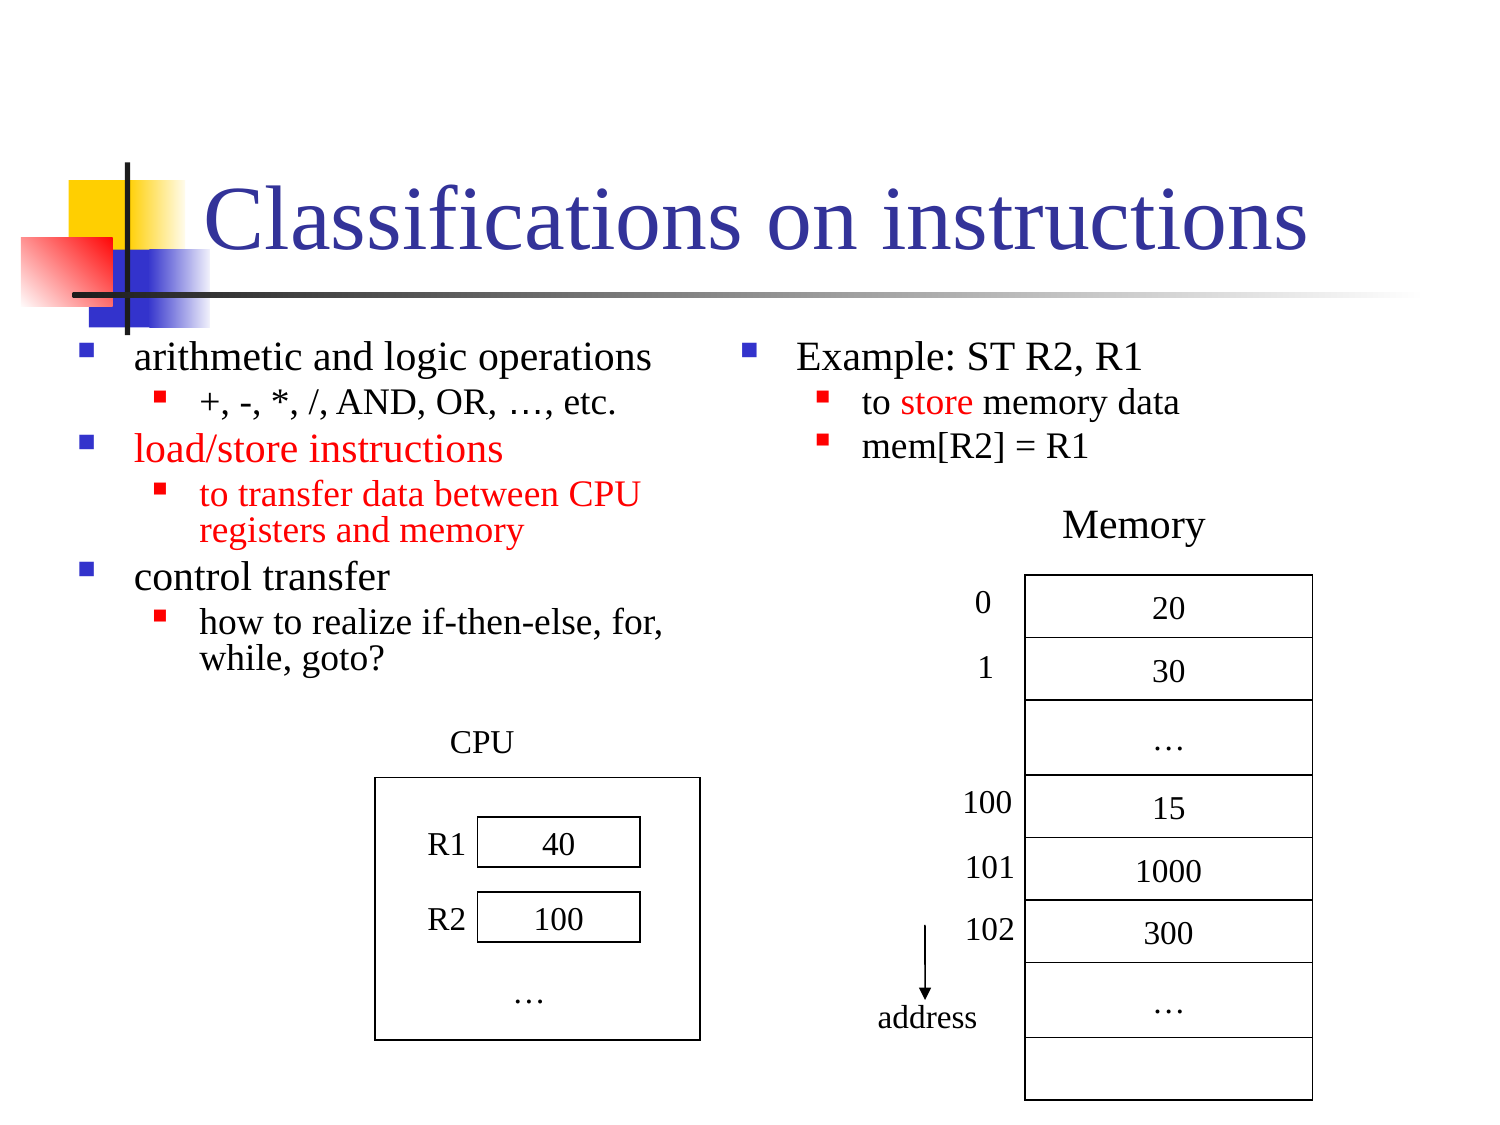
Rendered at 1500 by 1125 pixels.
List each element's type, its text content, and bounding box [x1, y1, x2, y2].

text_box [862, 489, 1313, 1101]
title Classifications on instructions [188, 35, 1468, 275]
list Example: ST R2, R1 to store memory data mem[R2] = R1 [725, 331, 1469, 500]
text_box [374, 712, 701, 1041]
list arithmetic and logic operations +, -, *, /, AND, OR, …, etc. load/store instructions to transfer data between CPU registers and memory control transfer how to realize if-then-else, for, while, goto? [62, 331, 713, 700]
